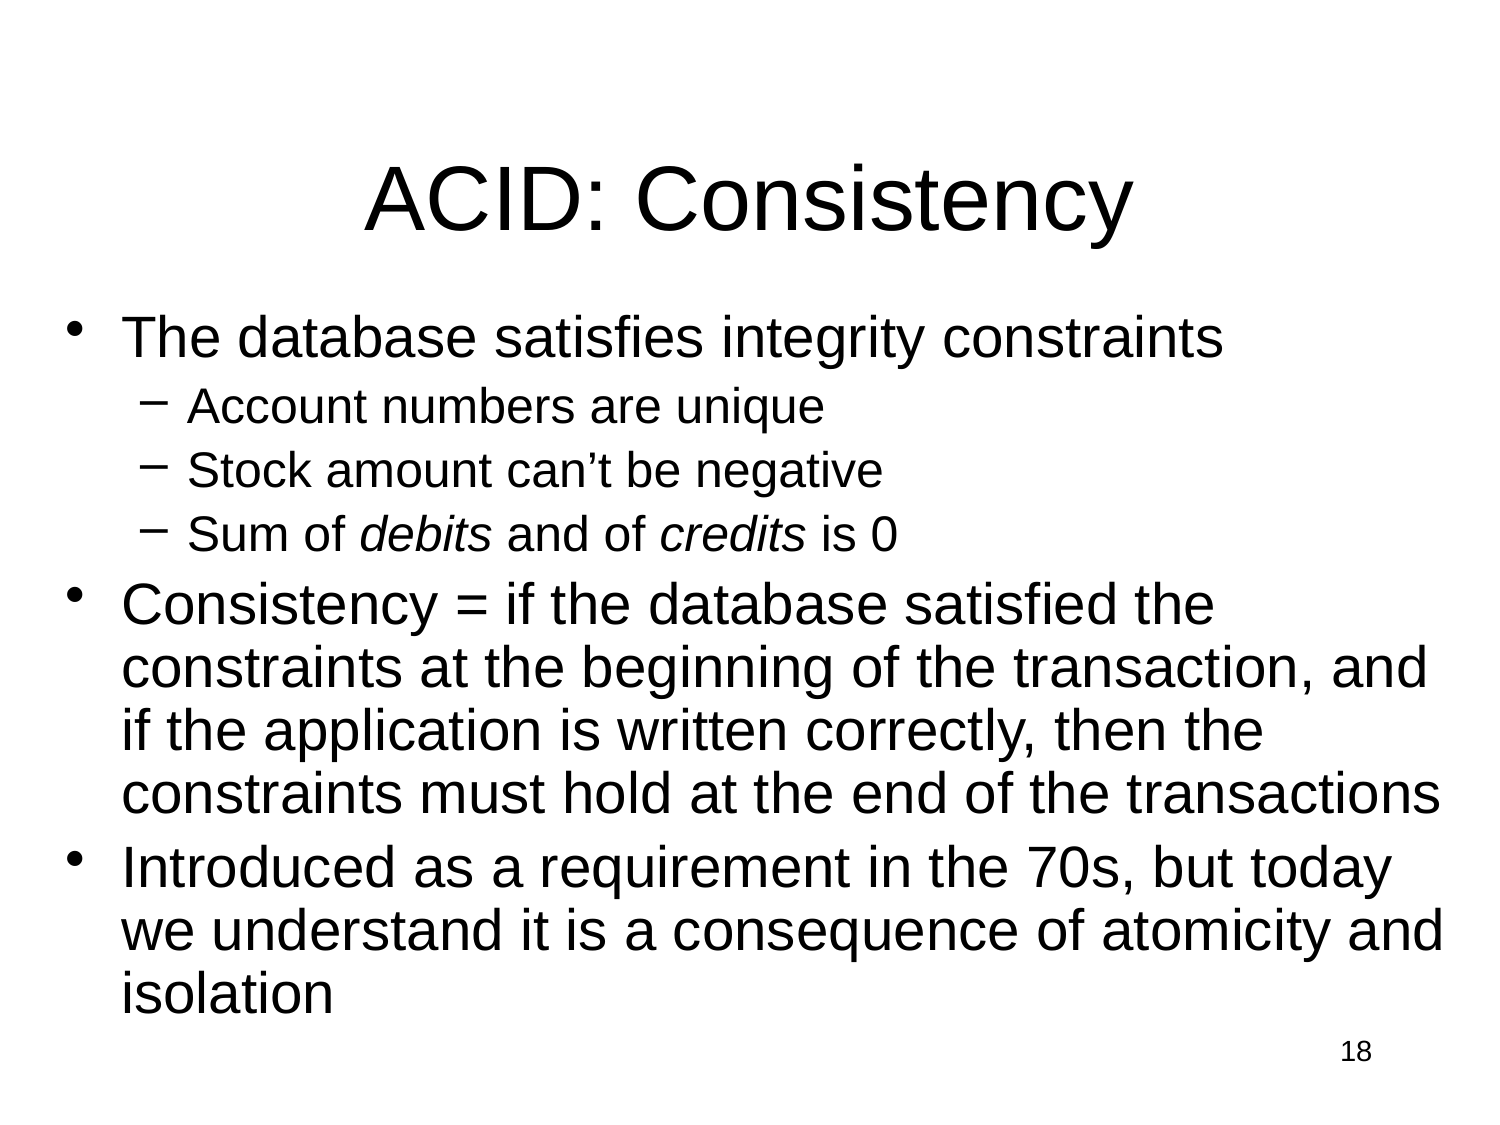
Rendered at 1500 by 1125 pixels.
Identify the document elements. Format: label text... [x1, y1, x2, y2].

list The database satisfies integrity constraints Account numbers are unique Stock amount can’t be negative Sum of debits and of credits is 0 Consistency = if the database satisfied the constraints at the beginning of the transaction, and if the application is written correctly, then the constraints must hold at the end of the transactions Introduced as a requirement in the 70s, but today we understand it is a consequence of atomicity and isolation [49, 299, 1463, 976]
slide_number 18 [1074, 1024, 1388, 1101]
title ACID: Consistency [112, 99, 1388, 288]
